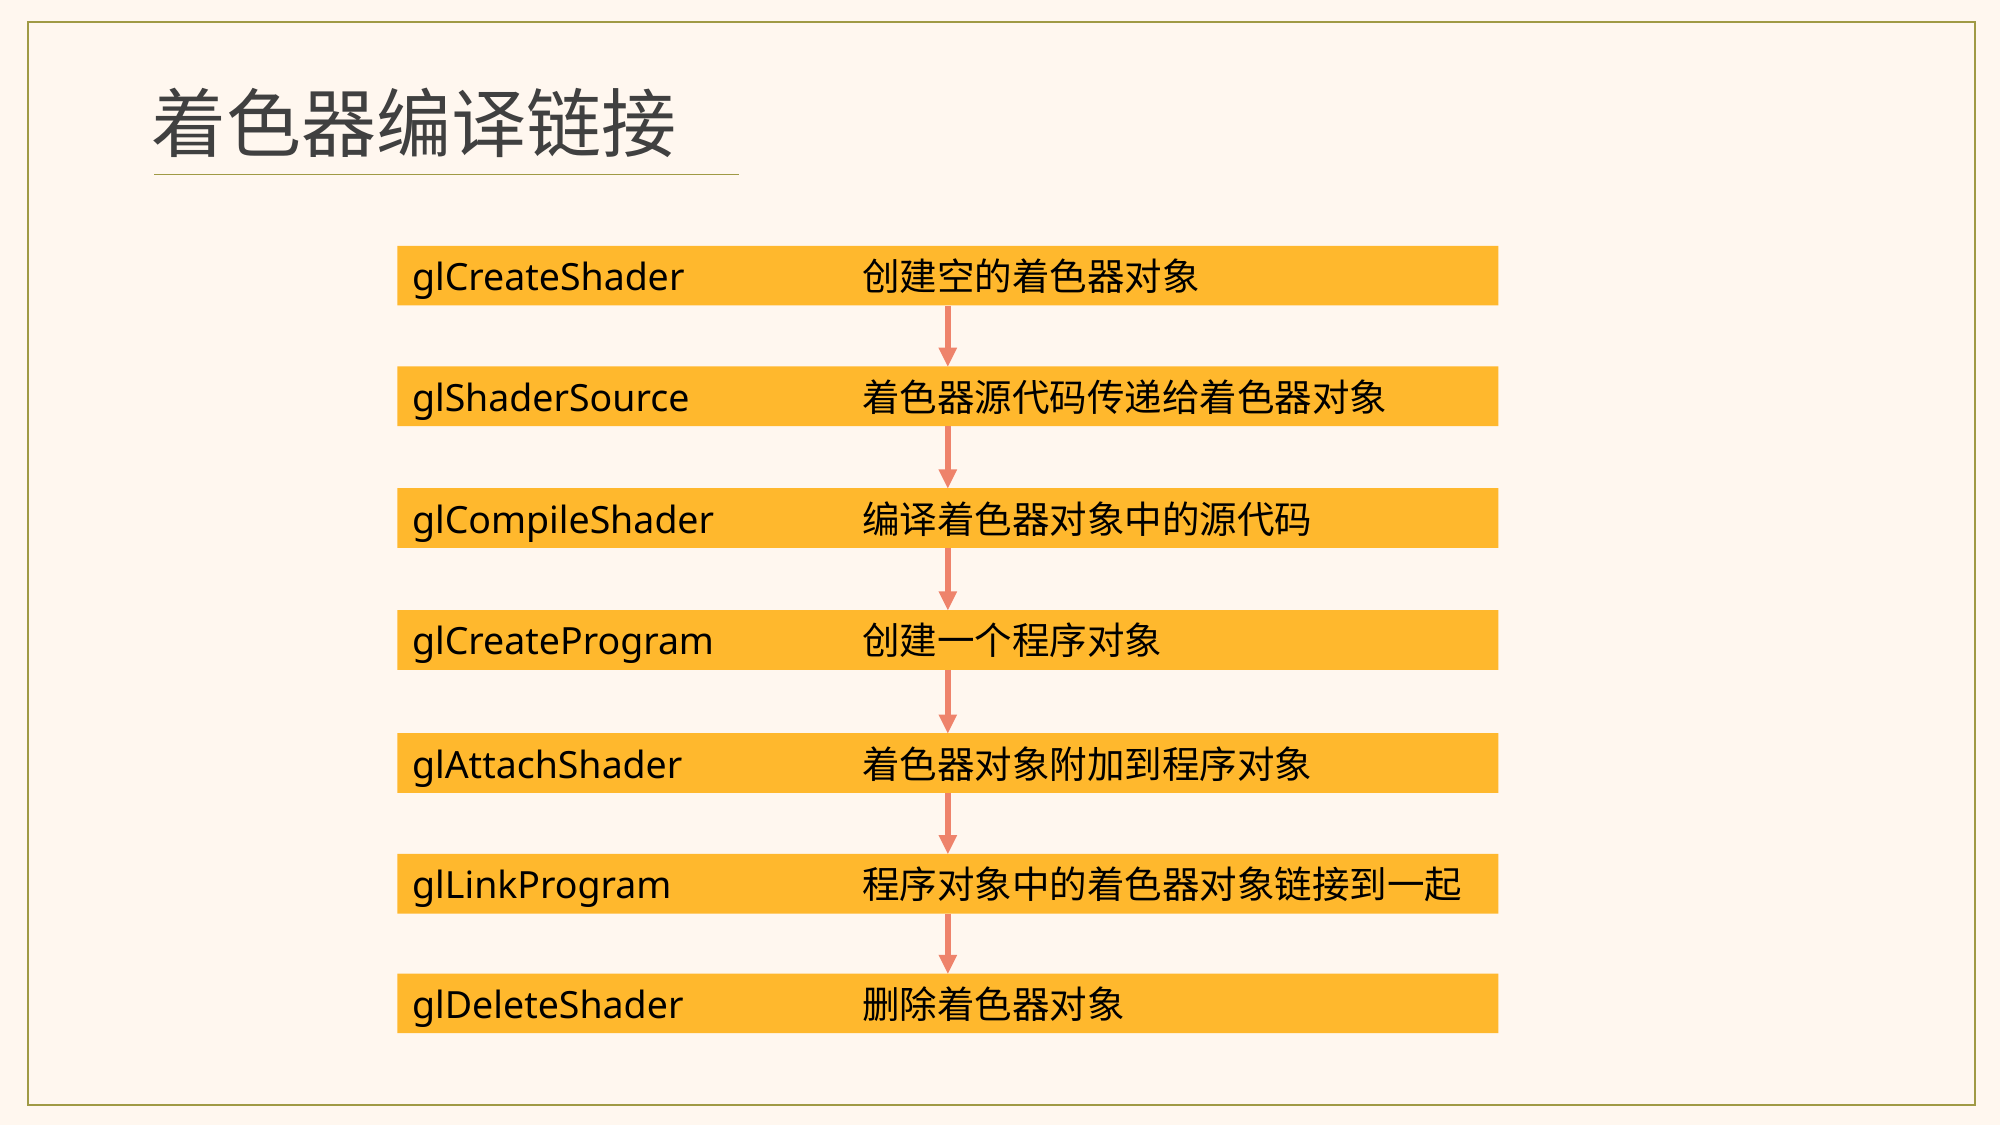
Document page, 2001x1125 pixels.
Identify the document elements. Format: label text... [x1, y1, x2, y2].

text_box [27, 21, 1976, 1106]
text_box glShaderSource 着色器源代码传递给着色器对象 [397, 366, 1499, 427]
text_box glAttachShader 着色器对象附加到程序对象 [397, 733, 1499, 793]
text_box glDeleteShader 删除着色器对象 [397, 973, 1499, 1034]
text_box 着色器编译链接 [136, 68, 692, 174]
text_box glCompileShader 编译着色器对象中的源代码 [397, 488, 1499, 548]
text_box glCreateProgram 创建一个程序对象 [397, 610, 1499, 670]
text_box glCreateShader 创建空的着色器对象 [397, 245, 1499, 306]
text_box glLinkProgram 程序对象中的着色器对象链接到一起 [397, 853, 1499, 914]
